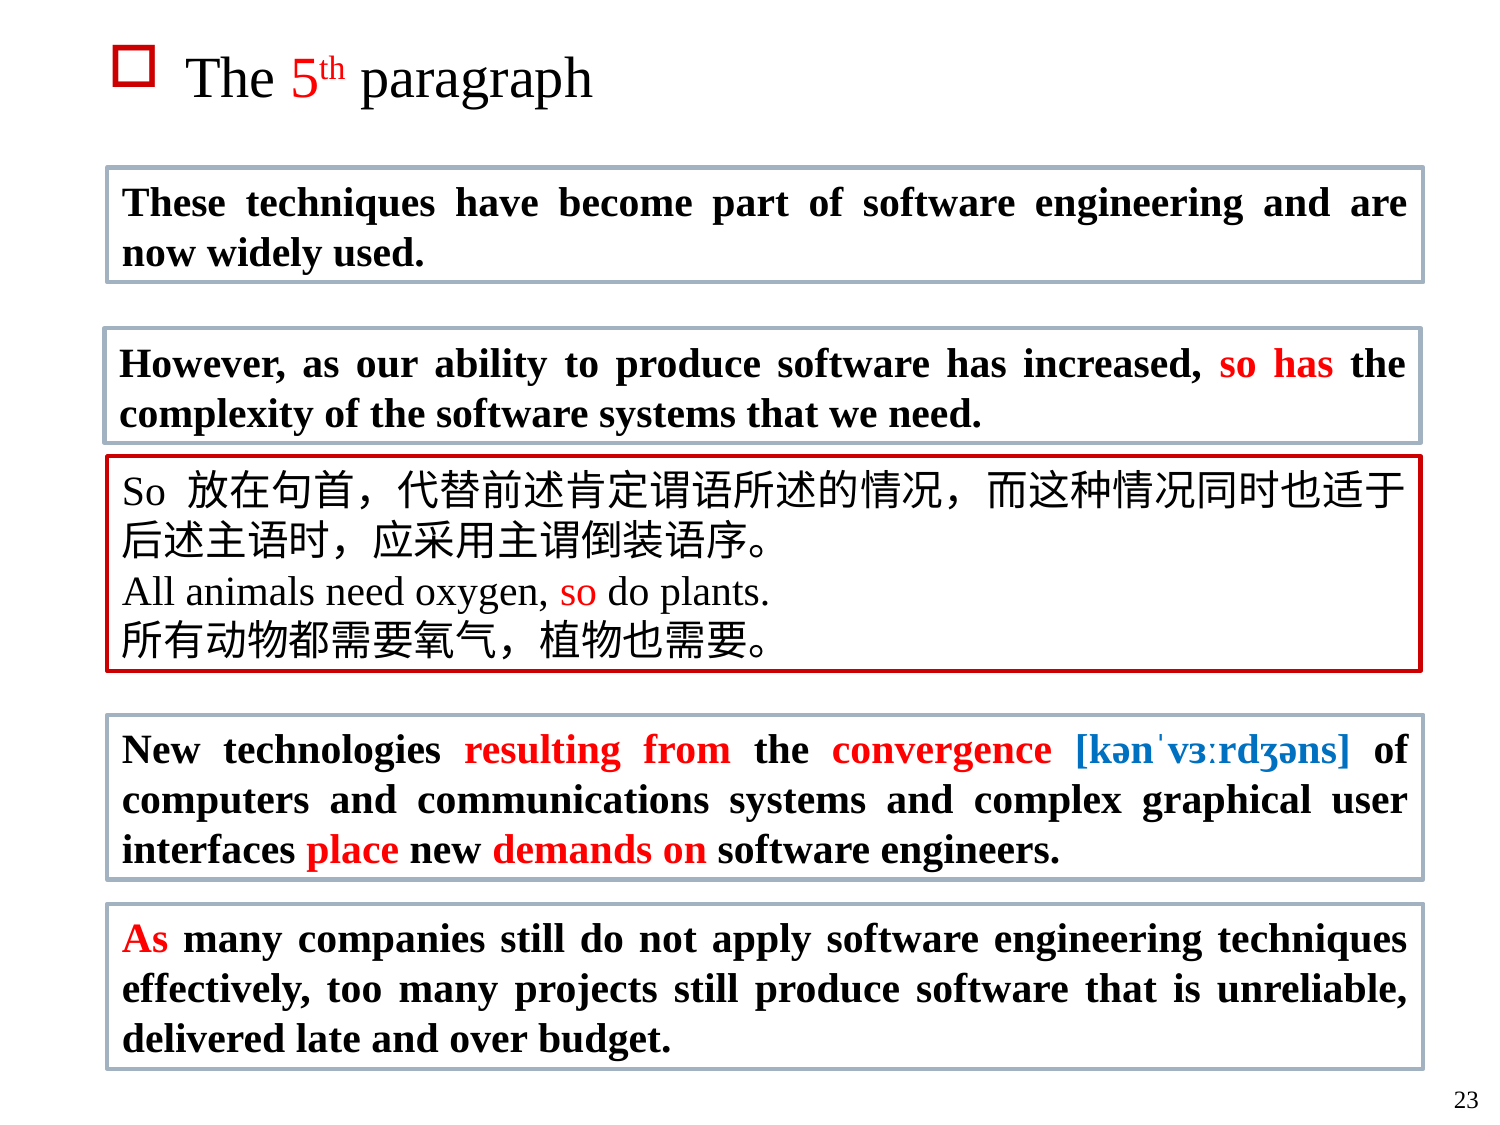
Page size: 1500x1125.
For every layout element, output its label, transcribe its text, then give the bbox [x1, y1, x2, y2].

text_box So 放在句首，代替前述肯定谓语所述的情况，而这种情况同时也适于后述主语时，应采用主谓倒装语序。 All animals need oxygen, so do plants. 所有动物都需要氧气，植物也需要。 [105, 454, 1423, 673]
list The 5th paragraph [92, 31, 1406, 846]
text_box New technologies resulting from the convergence [kənˈvɜːrdʒəns] of computers and communications systems and complex graphical user interfaces place new demands on software engineers. [105, 713, 1425, 882]
text_box As many companies still do not apply software engineering techniques effectively, too many projects still produce software that is unreliable, delivered late and over budget. [105, 902, 1425, 1071]
text_box However, as our ability to produce software has increased, so has the complexity of the software systems that we need. [102, 326, 1423, 445]
footer 23 [1405, 1034, 1495, 1121]
text_box These techniques have become part of software engineering and are now widely used. [105, 165, 1425, 284]
